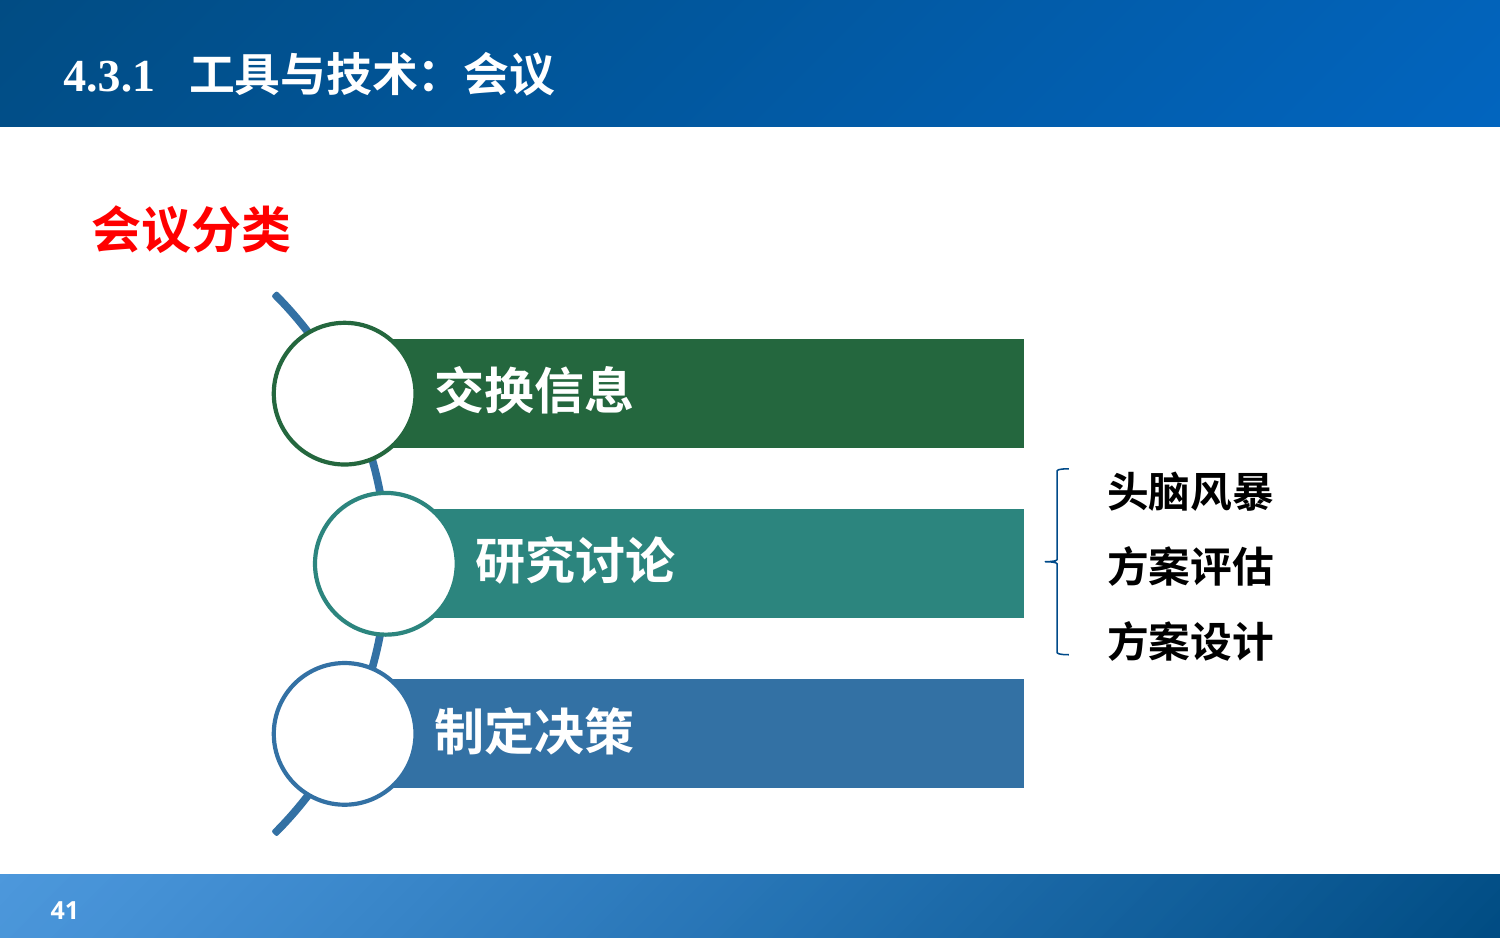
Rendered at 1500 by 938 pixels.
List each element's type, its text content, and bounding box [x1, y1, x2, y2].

text_box 头脑风暴 方案评估 方案设计 [1092, 433, 1291, 673]
text_box [1044, 468, 1069, 656]
text_box 会议分类 [76, 161, 1424, 748]
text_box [265, 280, 1034, 848]
title 4.3.1 工具与技术：会议 [48, 19, 1140, 127]
